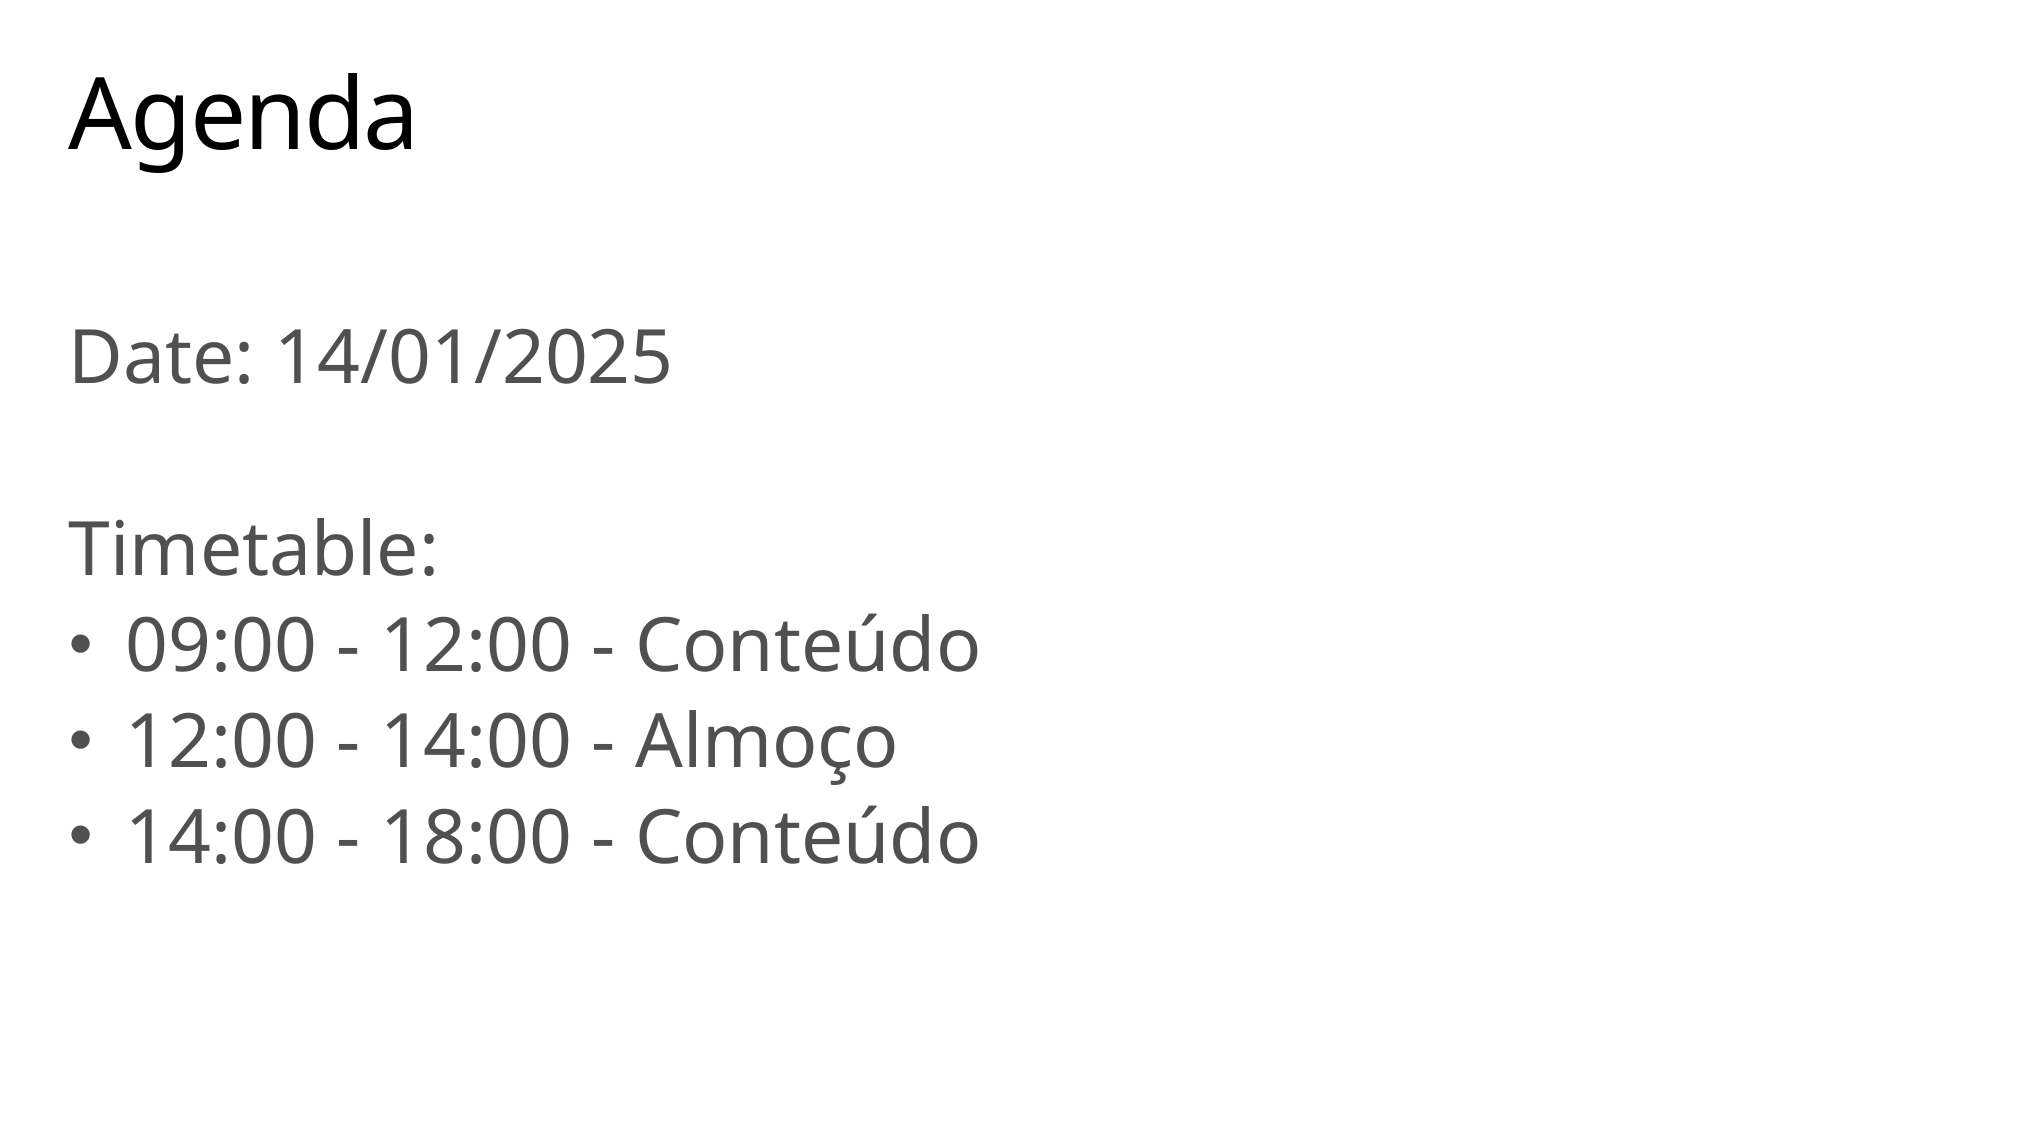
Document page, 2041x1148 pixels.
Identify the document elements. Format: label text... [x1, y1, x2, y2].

list Date: 14/01/2025 Timetable: 09:00 - 12:00 - Conteúdo 12:00 - 14:00 - Almoço 14:00 - 18:00 - Conteúdo [45, 199, 1996, 991]
title Agenda [45, 48, 1996, 199]
